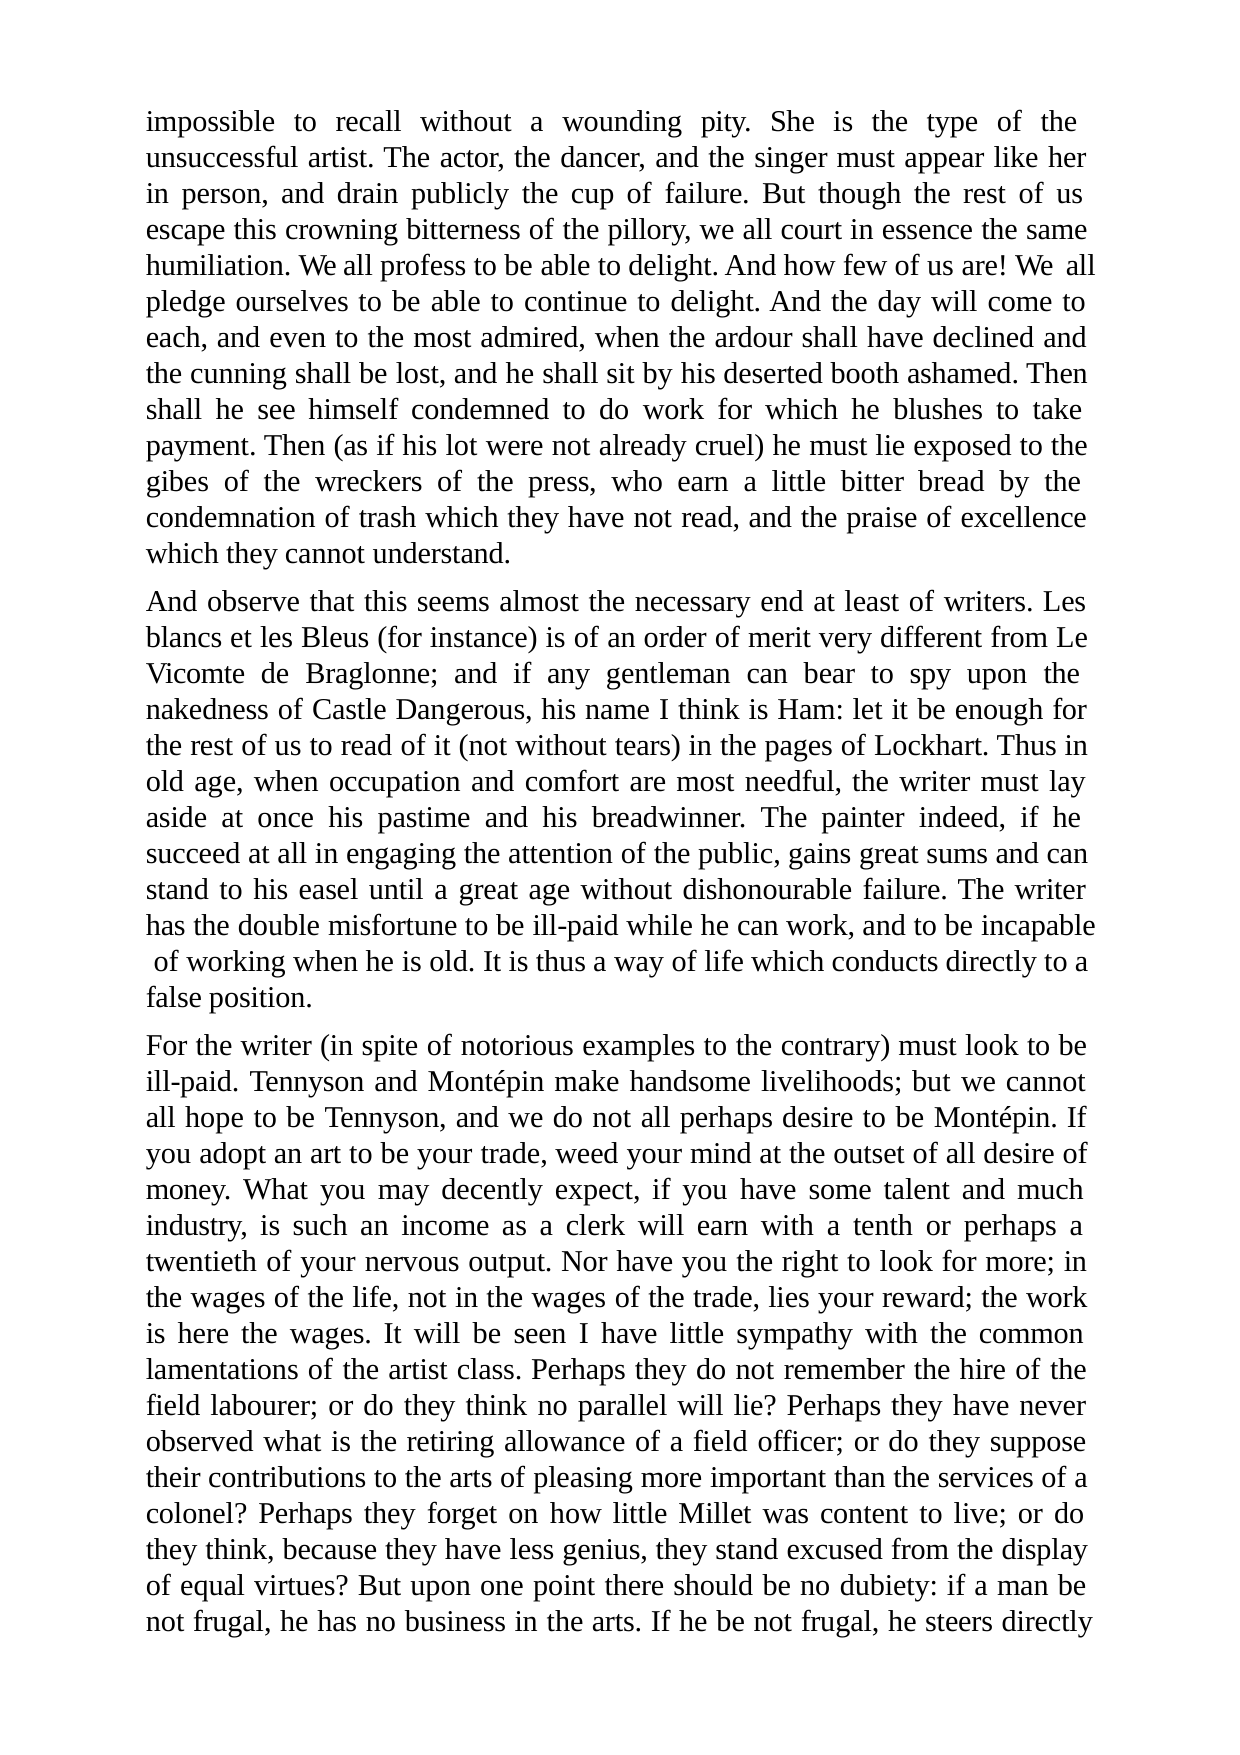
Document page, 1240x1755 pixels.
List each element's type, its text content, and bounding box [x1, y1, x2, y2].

text_box impossible to recall without a wounding pity. She is the type of the unsuccessful artist. The actor, the dancer, and the singer must appear like her in person, and drain publicly the cup of failure. But though the rest of us escape this crowning bitterness of the pillory, we all court in essence the same humiliation. We all profess to be able to delight. And how few of us are! We all pledge ourselves to be able to continue to delight. And the day will come to each, and even to the most admired, when the ardour shall have declined and the cunning shall be lost, and he shall sit by his deserted booth ashamed. Then shall he see himself condemned to do work for which he blushes to take payment. Then (as if his lot were not already cruel) he must lie exposed to the gibes of the wreckers of the press, who earn a little bitter bread by the condemnation of trash which they have not read, and the praise of excellence which they cannot understand. And observe that this seems almost the necessary end at least of writers. Les blancs et les Bleus (for instance) is of an order of merit very different from Le Vicomte de Braglonne; and if any gentleman can bear to spy upon the nakedness of Castle Dangerous, his name I think is Ham: let it be enough for the rest of us to read of it (not without tears) in the pages of Lockhart. Thus in old age, when occupation and comfort are most needful, the writer must lay aside at once his pastime and his breadwinner. The painter indeed, if he succeed at all in engaging the attention of the public, gains great sums and can stand to his easel until a great age without dishonourable failure. The writer has the double misfortune to be ill-paid while he can work, and to be incapable of working when he is old. It is thus a way of life which conducts directly to a false position. For the writer (in spite of notorious examples to the contrary) must look to be ill-paid. Tennyson and Montépin make handsome livelihoods; but we cannot all hope to be Tennyson, and we do not all perhaps desire to be Montépin. If you adopt an art to be your trade, weed your mind at the outset of all desire of money. What you may decently expect, if you have some talent and much industry, is such an income as a clerk will earn with a tenth or perhaps a twentieth of your nervous output. Nor have you the right to look for more; in the wages of the life, not in the wages of the trade, lies your reward; the work is here the wages. It will be seen I have little sympathy with the common lamentations of the artist class. Perhaps they do not remember the hire of the field labourer; or do they think no parallel will lie? Perhaps they have never observed what is the retiring allowance of a field officer; or do they suppose their contributions to the arts of pleasing more important than the services of a colonel? Perhaps they forget on how little Millet was content to live; or do they think, because they have less genius, they stand excused from the display of equal virtues? But upon one point there should be no dubiety: if a man be not frugal, he has no business in the arts. If he be not frugal, he steers directly [143, 98, 1097, 1638]
